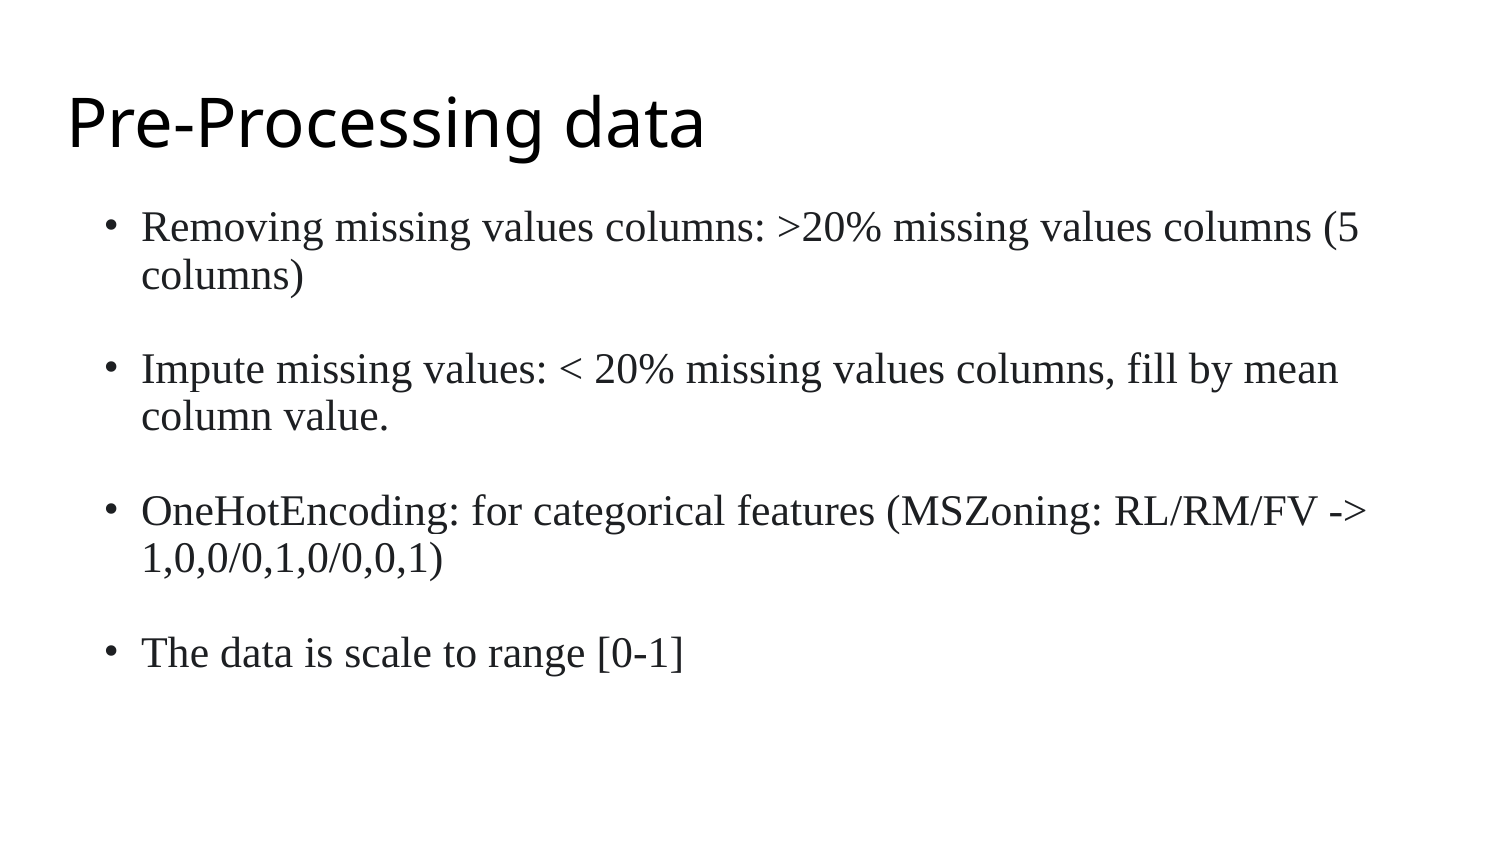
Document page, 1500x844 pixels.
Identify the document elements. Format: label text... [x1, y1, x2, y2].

title Pre-Processing data [51, 72, 1449, 167]
list Removing missing values columns: >20% missing values columns (5 columns) Impute missing values: < 20% missing values columns, fill by mean column value. OneHotEncoding: for categorical features (MSZoning: RL/RM/FV -> 1,0,0/0,1,0/0,0,1) The data is scale to range [0-1] [51, 189, 1449, 750]
